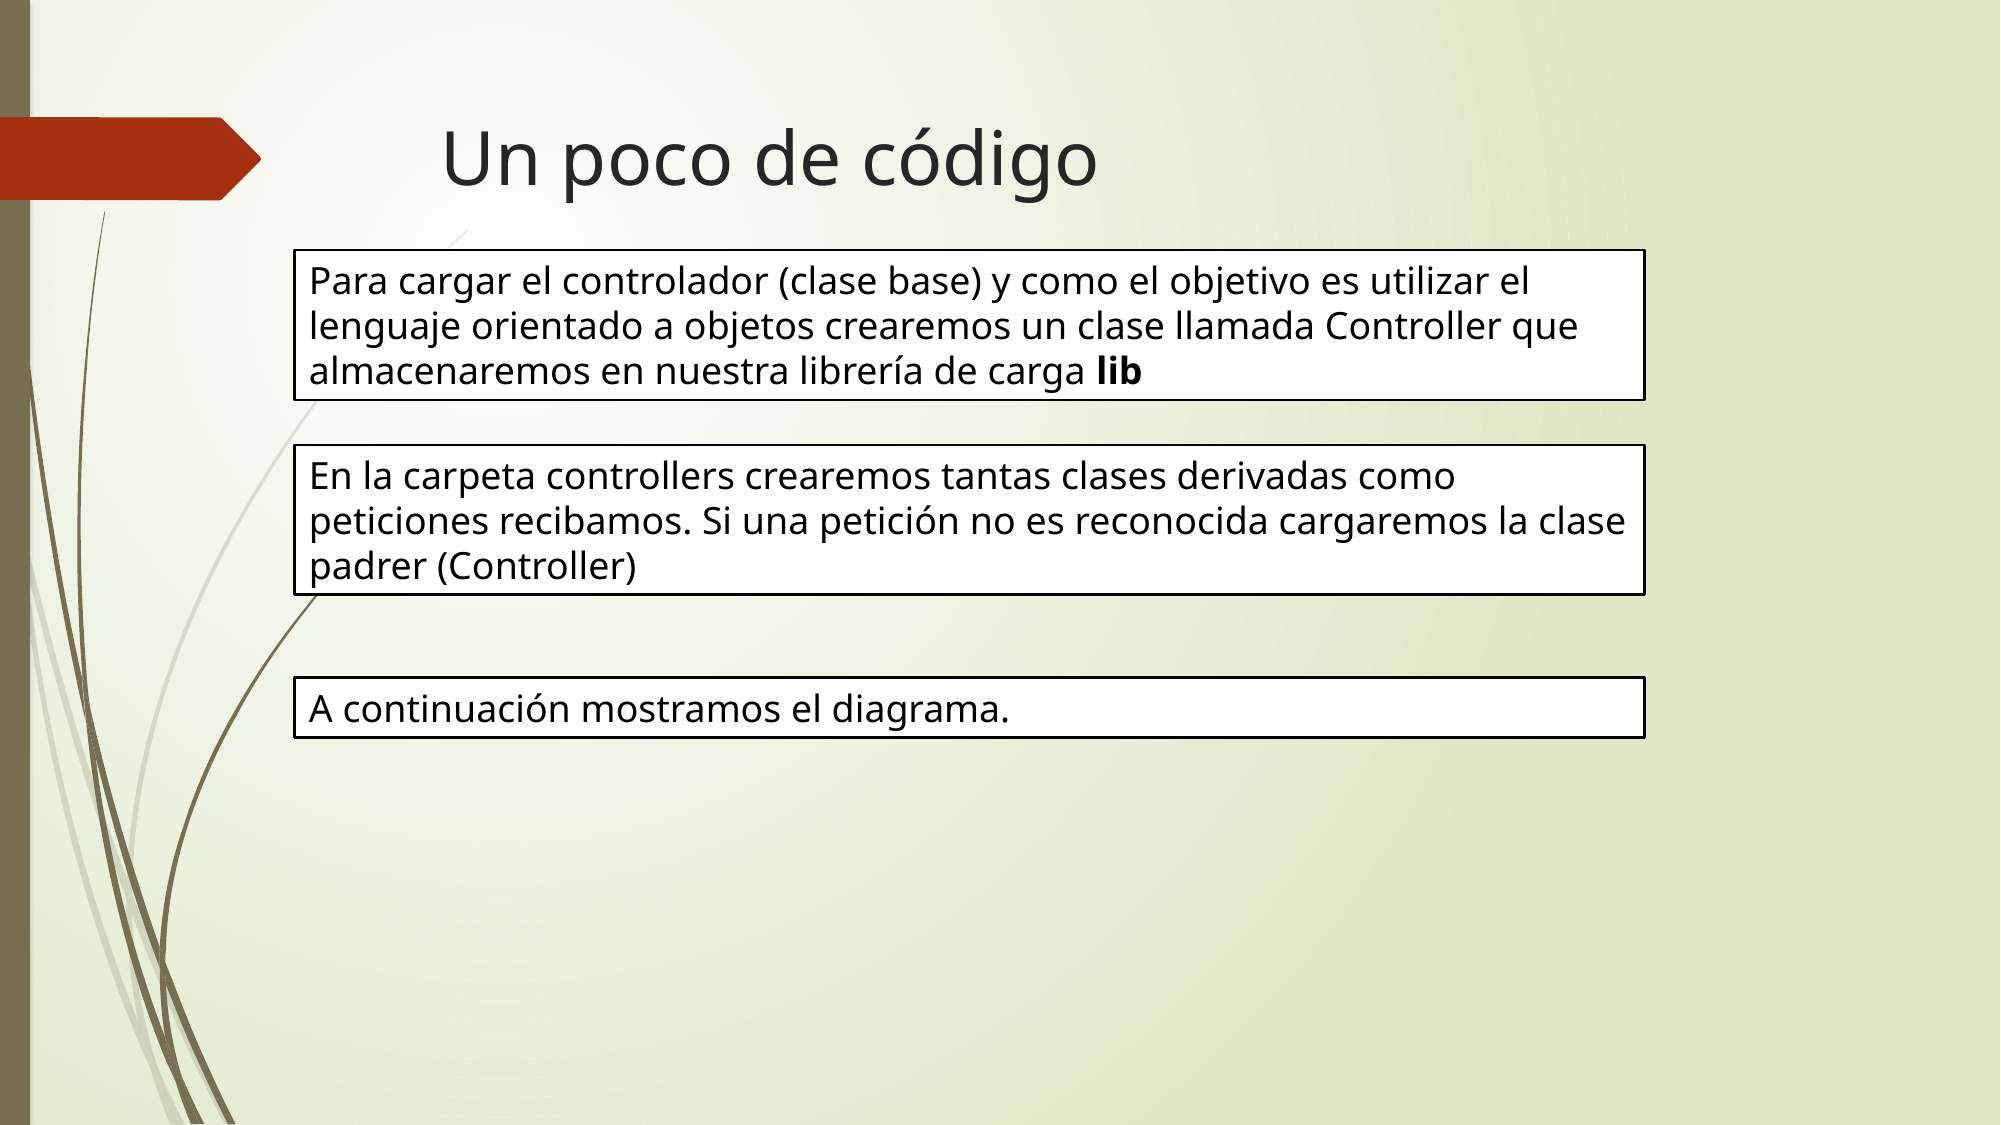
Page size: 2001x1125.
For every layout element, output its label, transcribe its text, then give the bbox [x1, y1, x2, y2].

text_box A continuación mostramos el diagrama. [293, 676, 1646, 739]
text_box En la carpeta controllers crearemos tantas clases derivadas como peticiones recibamos. Si una petición no es reconocida cargaremos la clase padrer (Controller) [293, 444, 1646, 596]
title Un poco de código [425, 102, 1888, 313]
text_box Para cargar el controlador (clase base) y como el objetivo es utilizar el lenguaje orientado a objetos crearemos un clase llamada Controller que almacenaremos en nuestra librería de carga lib [293, 249, 1646, 401]
